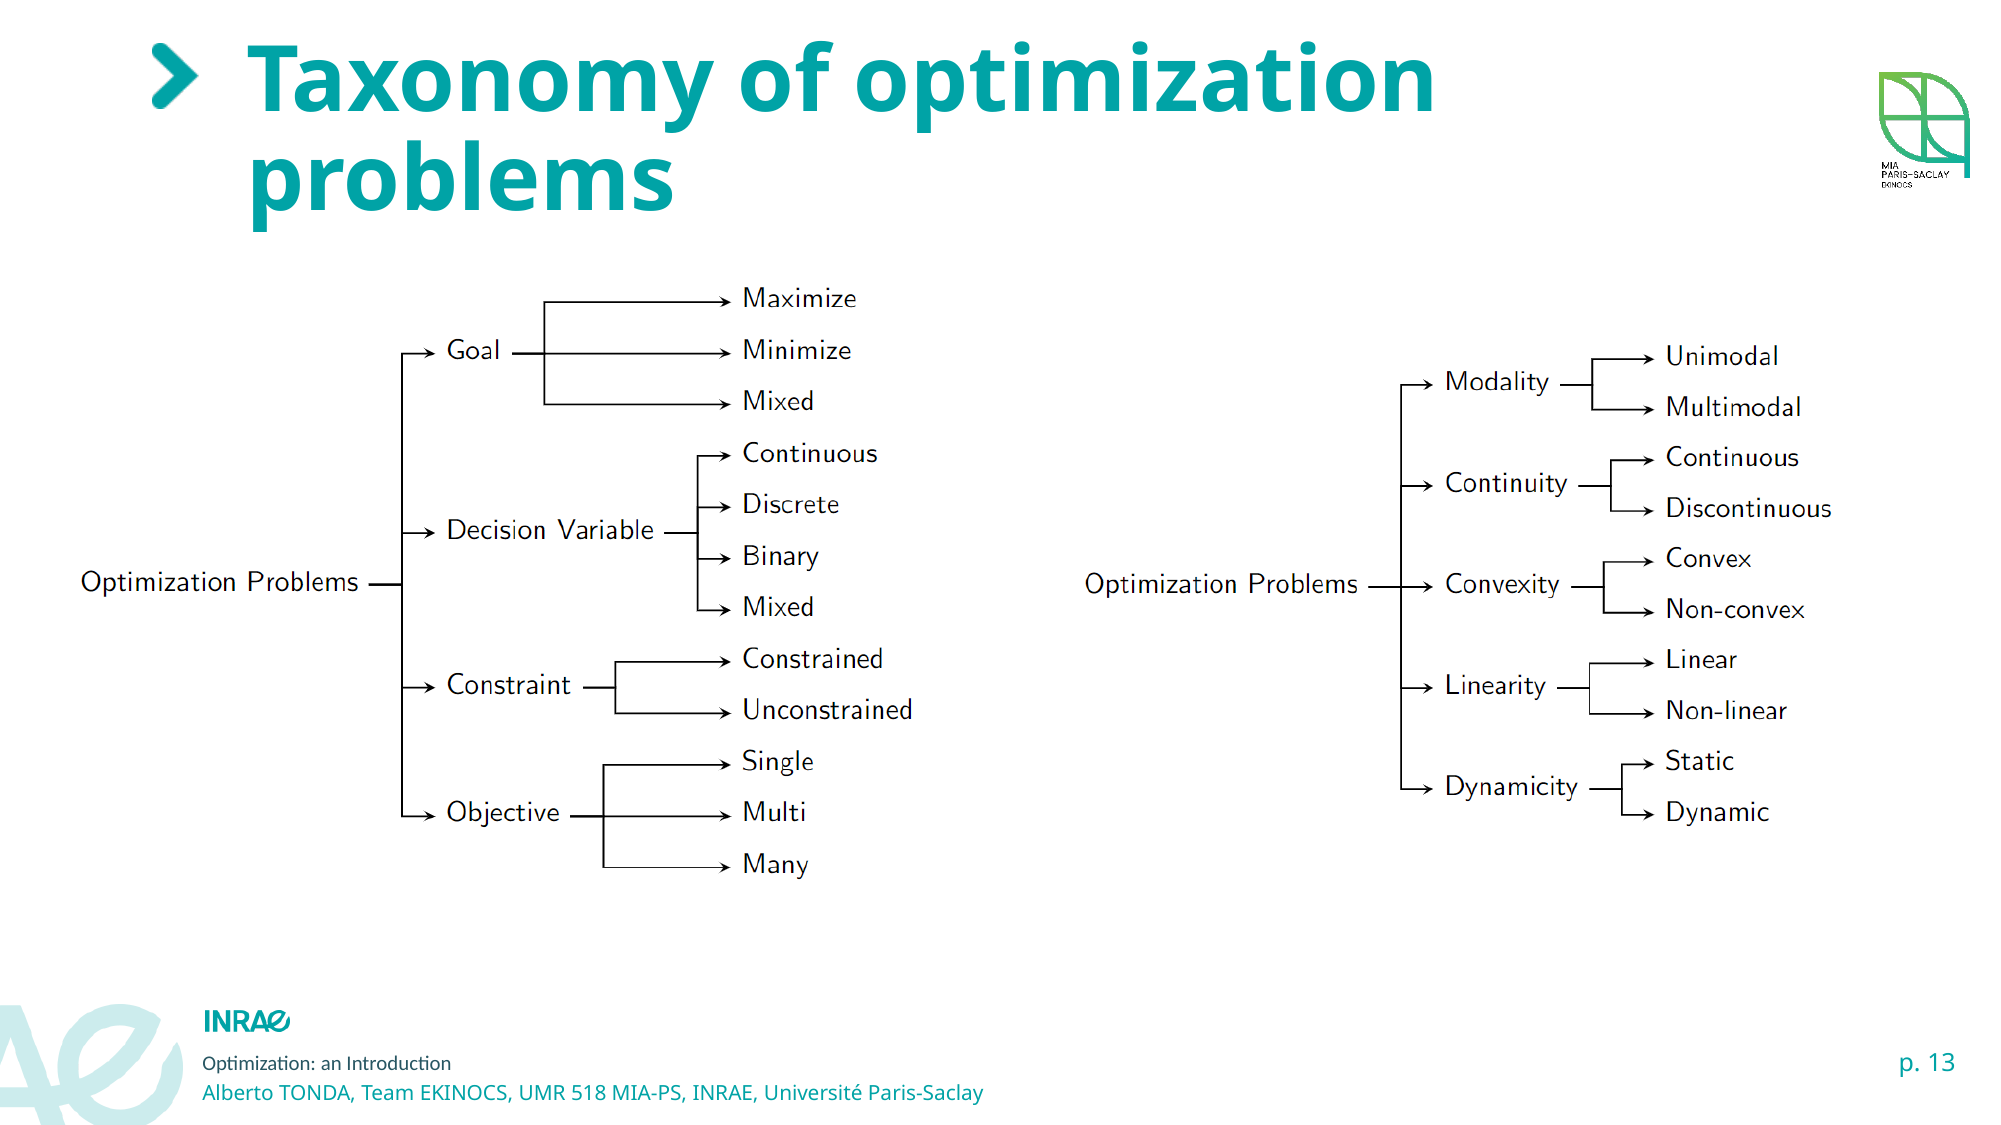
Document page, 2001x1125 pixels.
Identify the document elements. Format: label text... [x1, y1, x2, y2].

picture [999, 268, 1858, 857]
picture [1862, 54, 1986, 205]
picture [0, 996, 329, 1125]
picture [152, 43, 200, 109]
picture [4, 233, 928, 892]
title Taxonomy of optimization problems [137, 59, 1863, 203]
